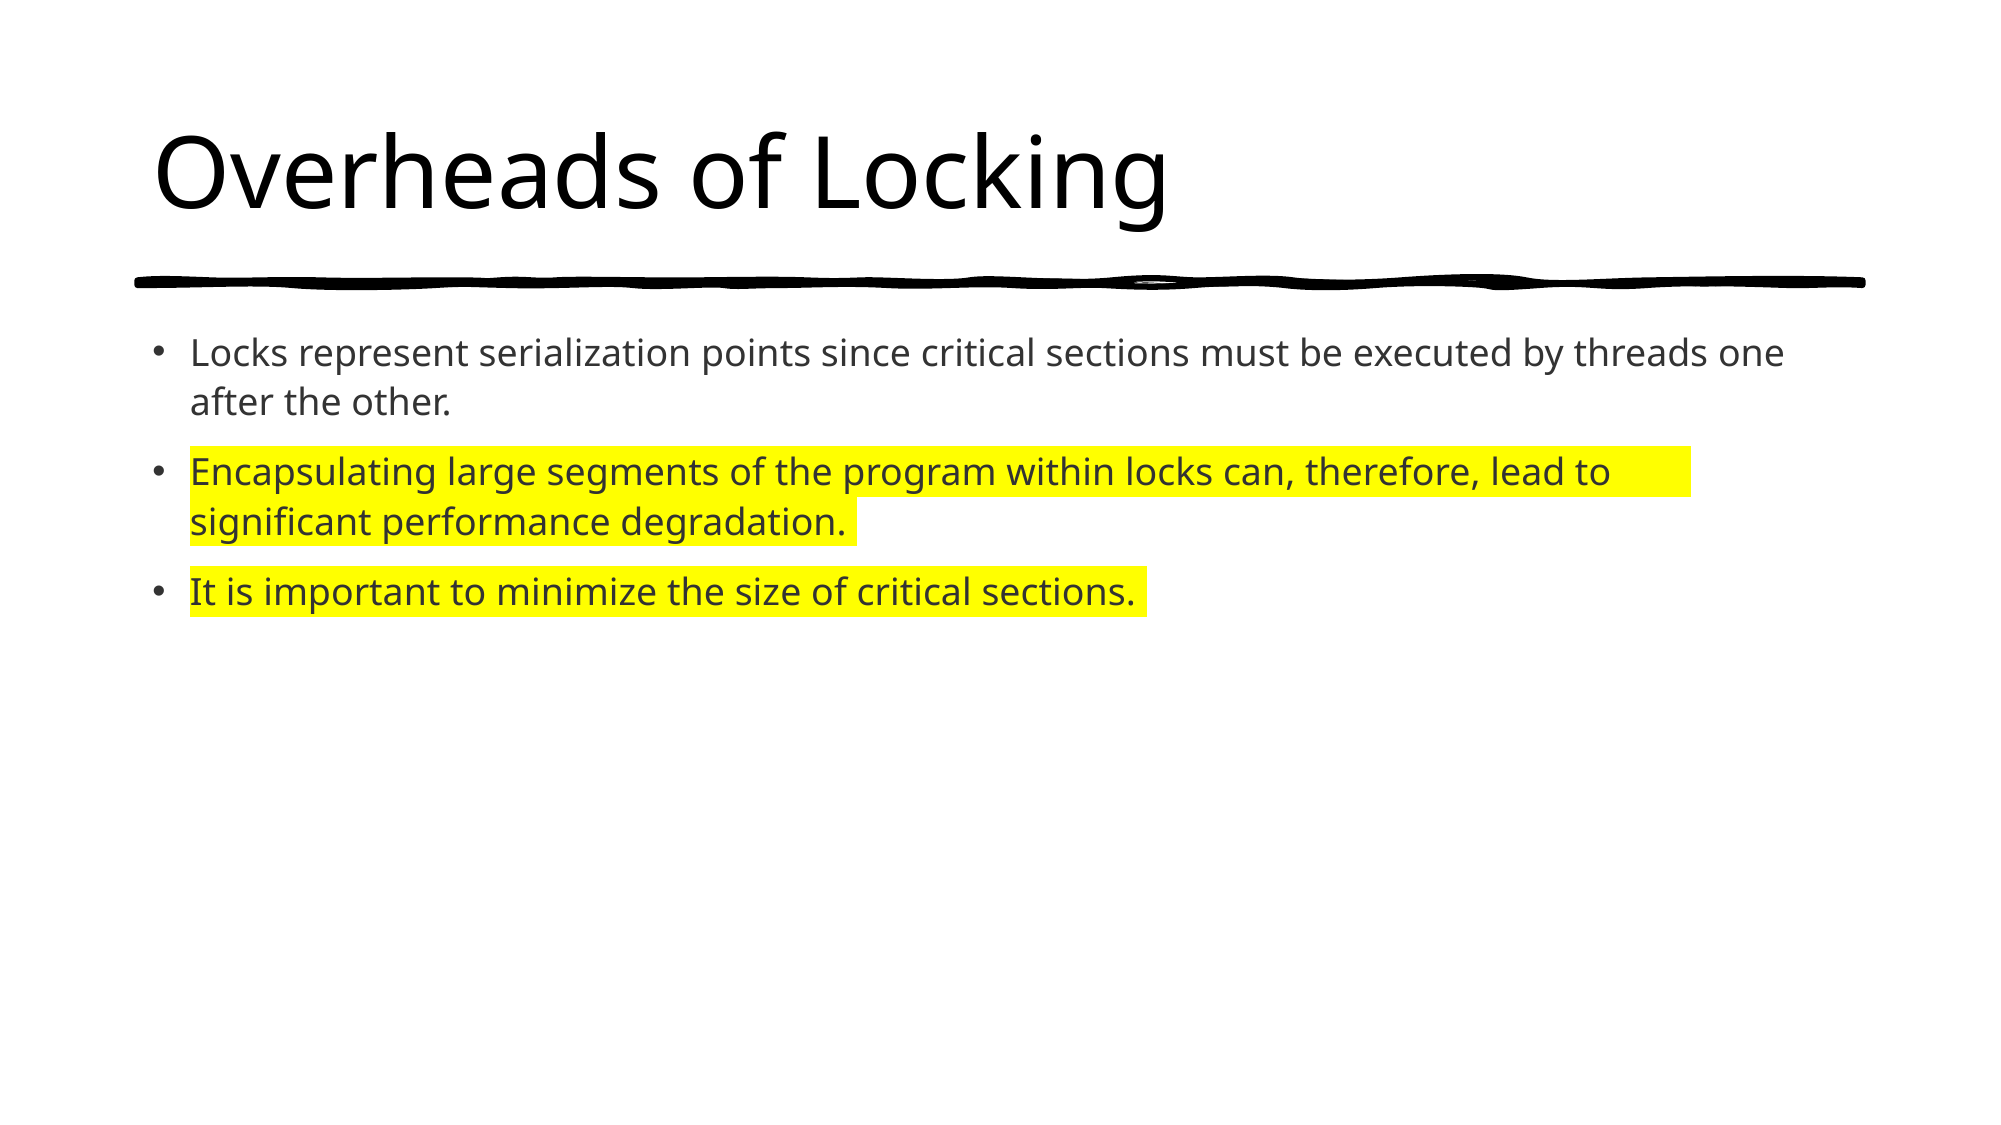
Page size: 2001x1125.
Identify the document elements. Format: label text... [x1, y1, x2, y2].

list Locks represent serialization points since critical sections must be executed by threads one after the other. Encapsulating large segments of the program within locks can, therefore, lead to significant performance degradation. It is important to minimize the size of critical sections. [137, 316, 1863, 1014]
title Overheads of Locking [137, 59, 1863, 278]
